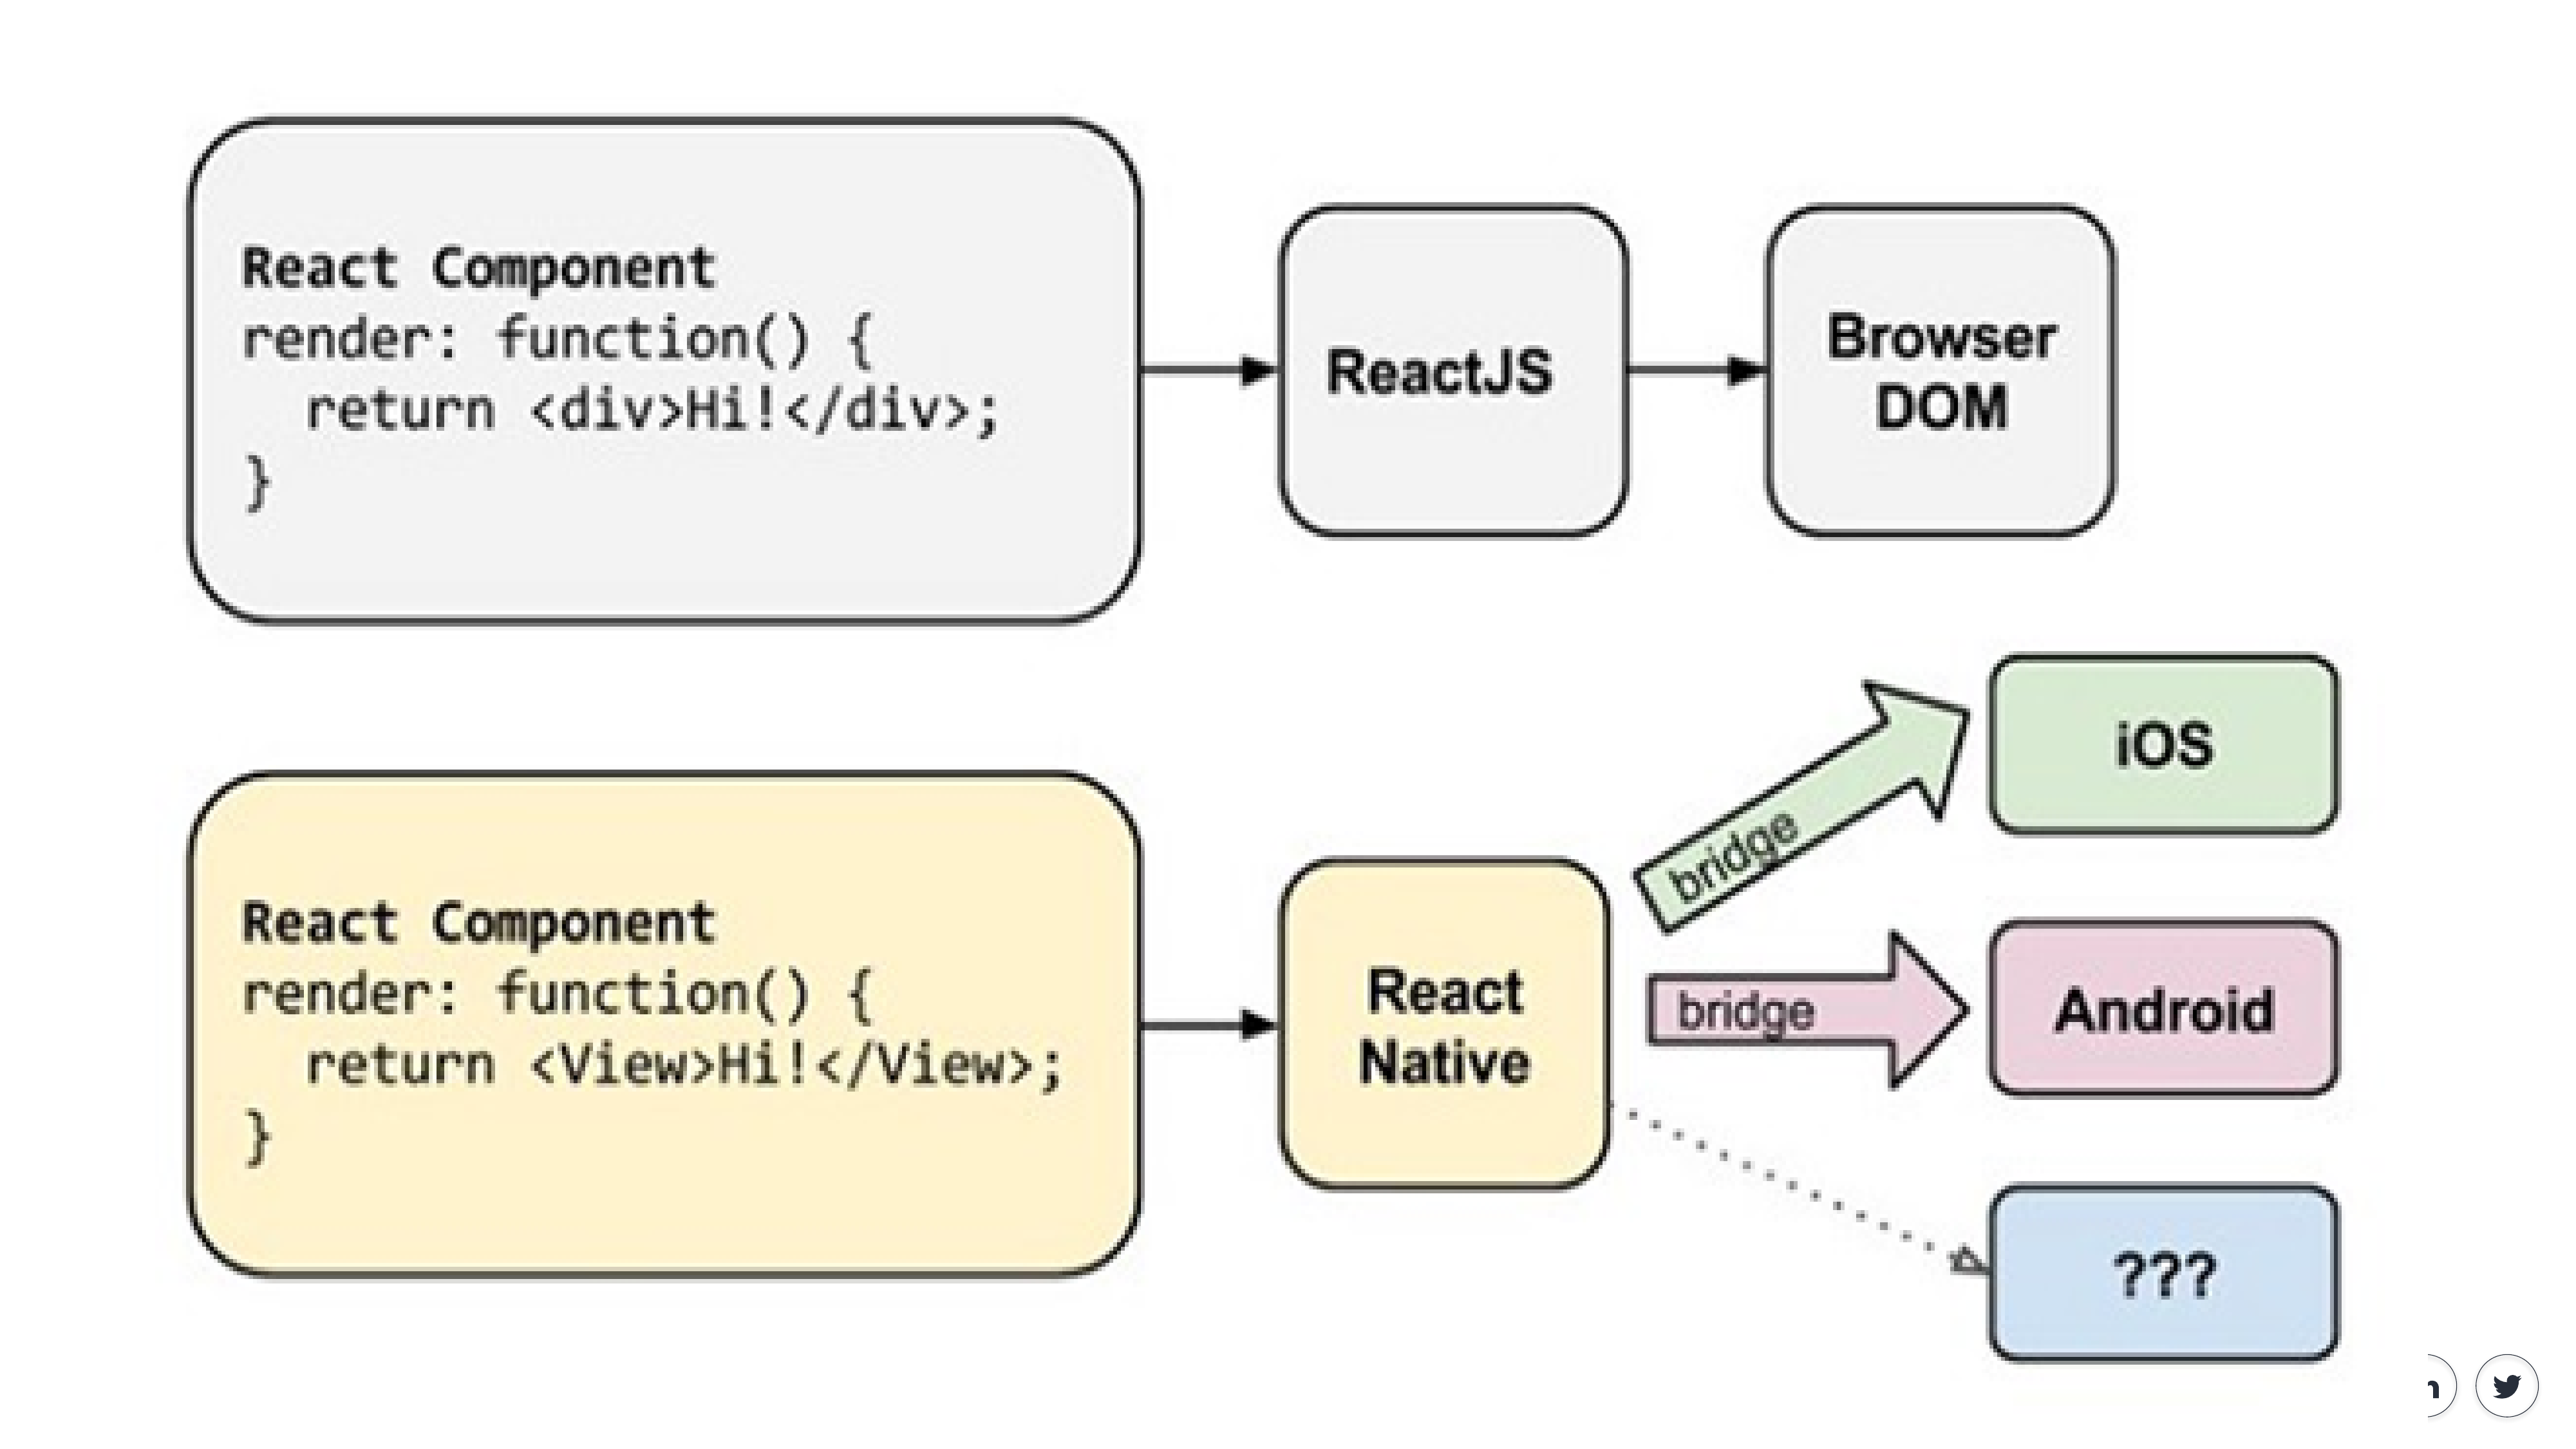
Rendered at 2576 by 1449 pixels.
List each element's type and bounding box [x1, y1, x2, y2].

picture [147, 0, 2428, 1449]
